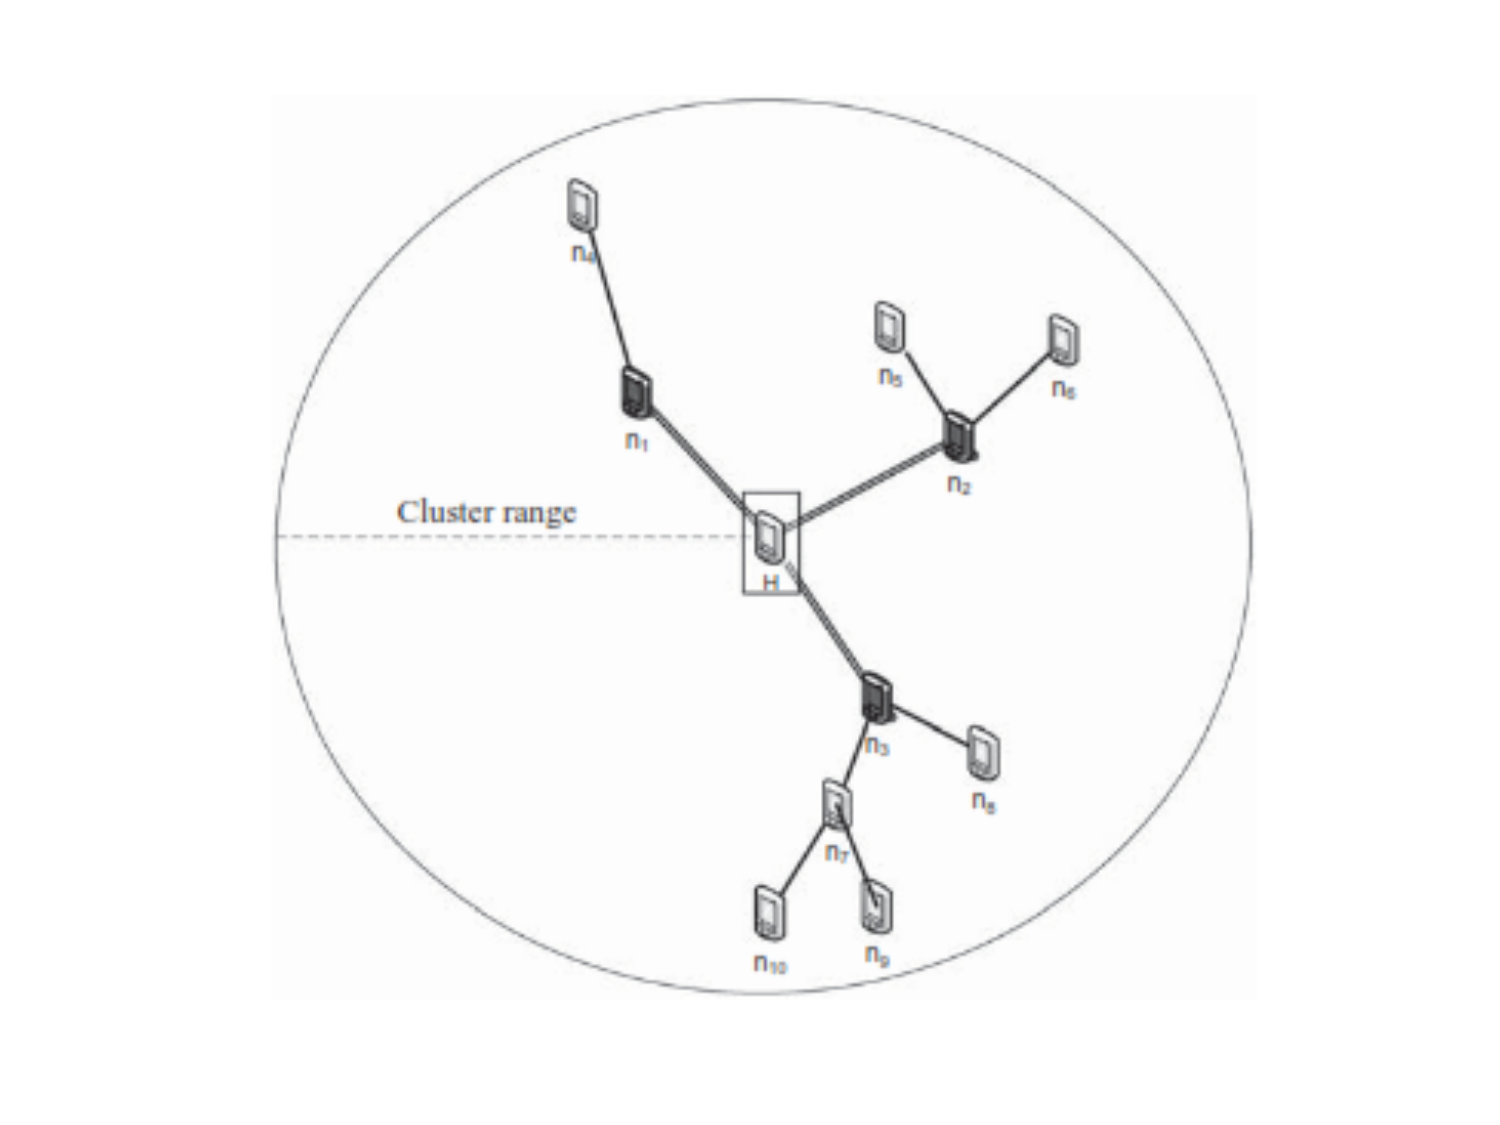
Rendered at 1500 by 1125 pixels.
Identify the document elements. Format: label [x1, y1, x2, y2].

picture [187, 83, 1276, 1010]
